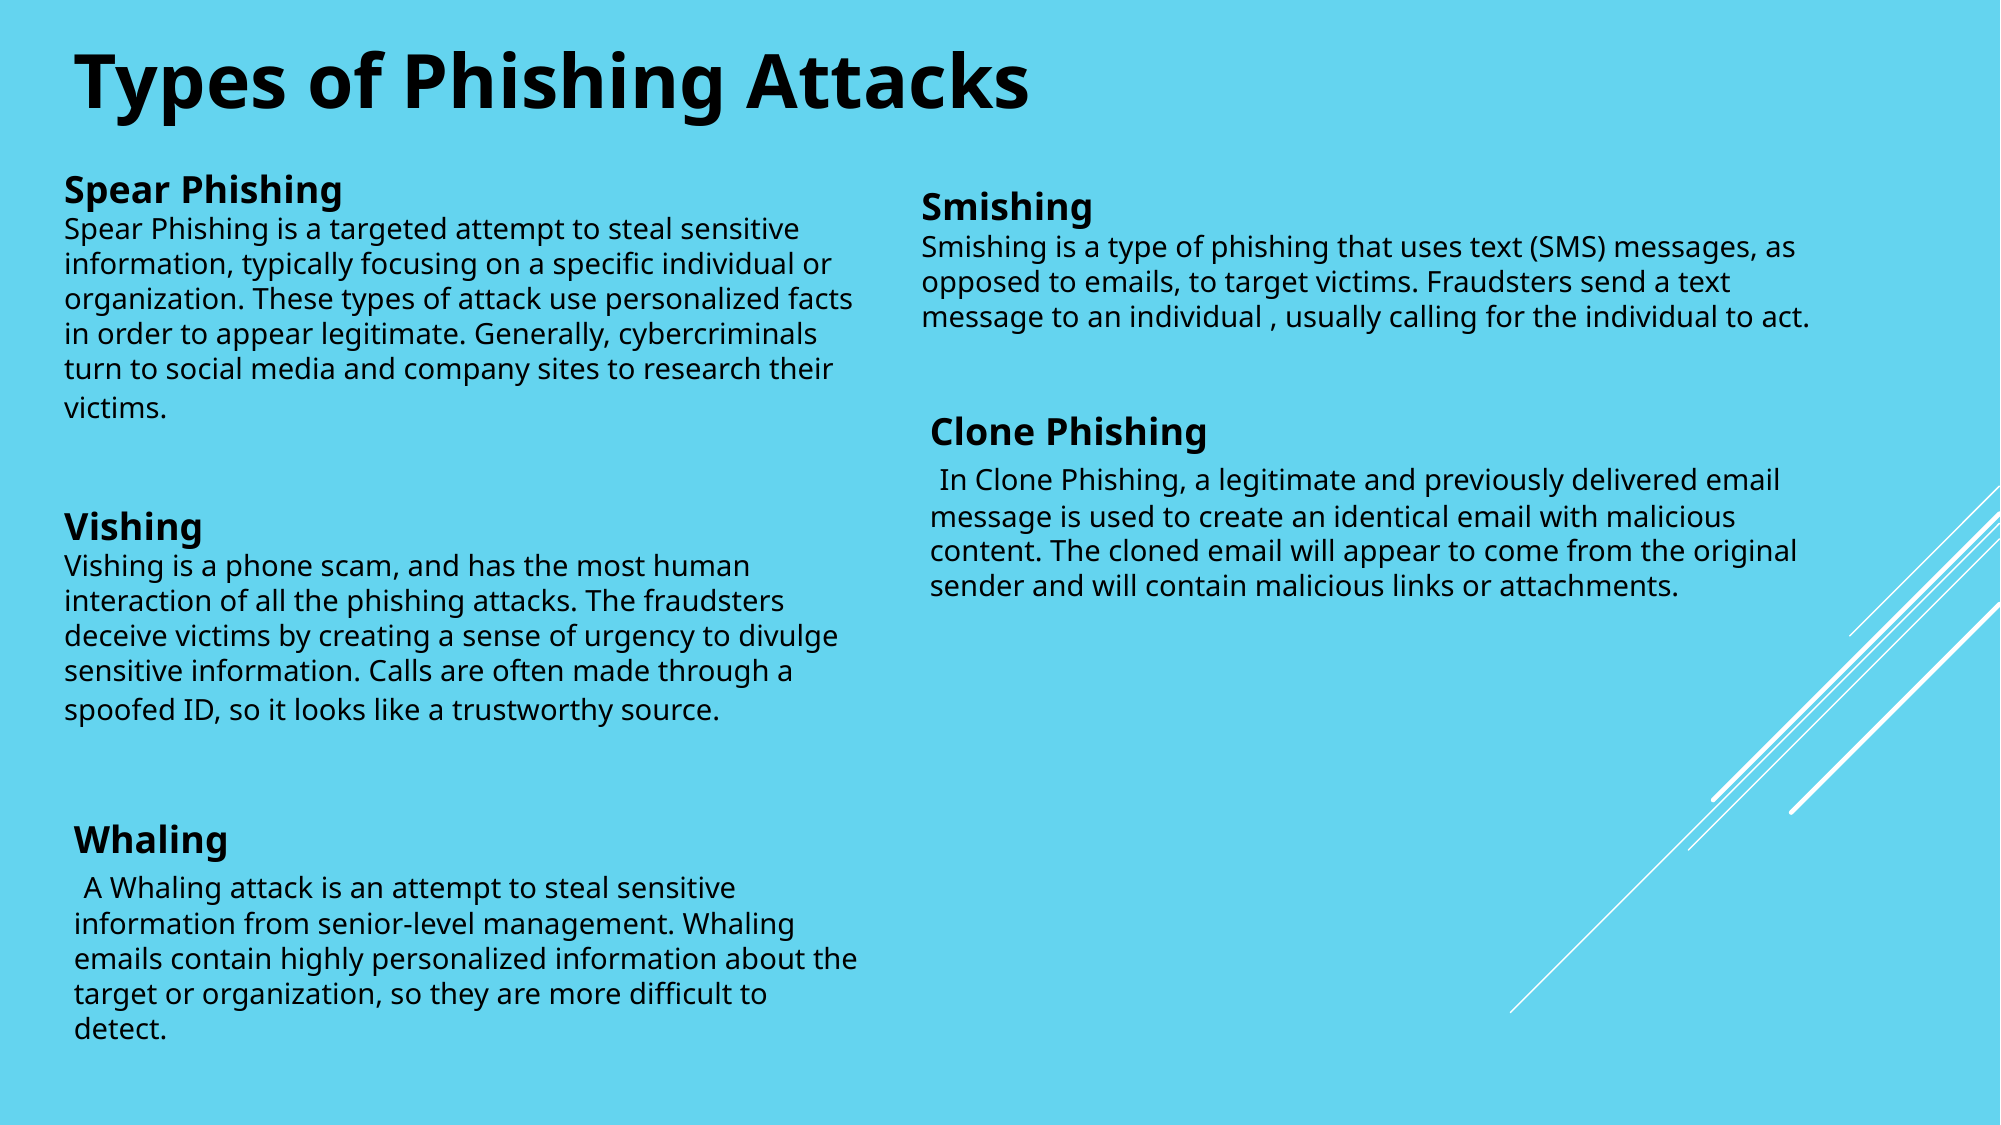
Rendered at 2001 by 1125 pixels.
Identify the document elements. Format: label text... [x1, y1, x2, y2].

text_box Spear Phishing Spear Phishing is a targeted attempt to steal sensitive information, typically focusing on a specific individual or organization. These types of attack use personalized facts in order to appear legitimate. Generally, cybercriminals turn to social media and company sites to research their victims. [49, 158, 874, 433]
text_box Types of Phishing Attacks [59, 25, 1257, 131]
text_box Smishing Smishing is a type of phishing that uses text (SMS) messages, as opposed to emails, to target victims. Fraudsters send a text message to an individual , usually calling for the individual to act. [906, 175, 1875, 341]
text_box Vishing Vishing is a phone scam, and has the most human interaction of all the phishing attacks. The fraudsters deceive victims by creating a sense of urgency to divulge sensitive information. Calls are often made through a spoofed ID, so it looks like a trustworthy source. [49, 495, 864, 735]
text_box Whaling A Whaling attack is an attempt to steal sensitive information from senior-level management. Whaling emails contain highly personalized information about the target or organization, so they are more difficult to detect. [59, 808, 874, 1053]
text_box Clone Phishing In Clone Phishing, a legitimate and previously delivered email message is used to create an identical email with malicious content. The cloned email will appear to come from the original sender and will contain malicious links or attachments. [915, 400, 1867, 611]
